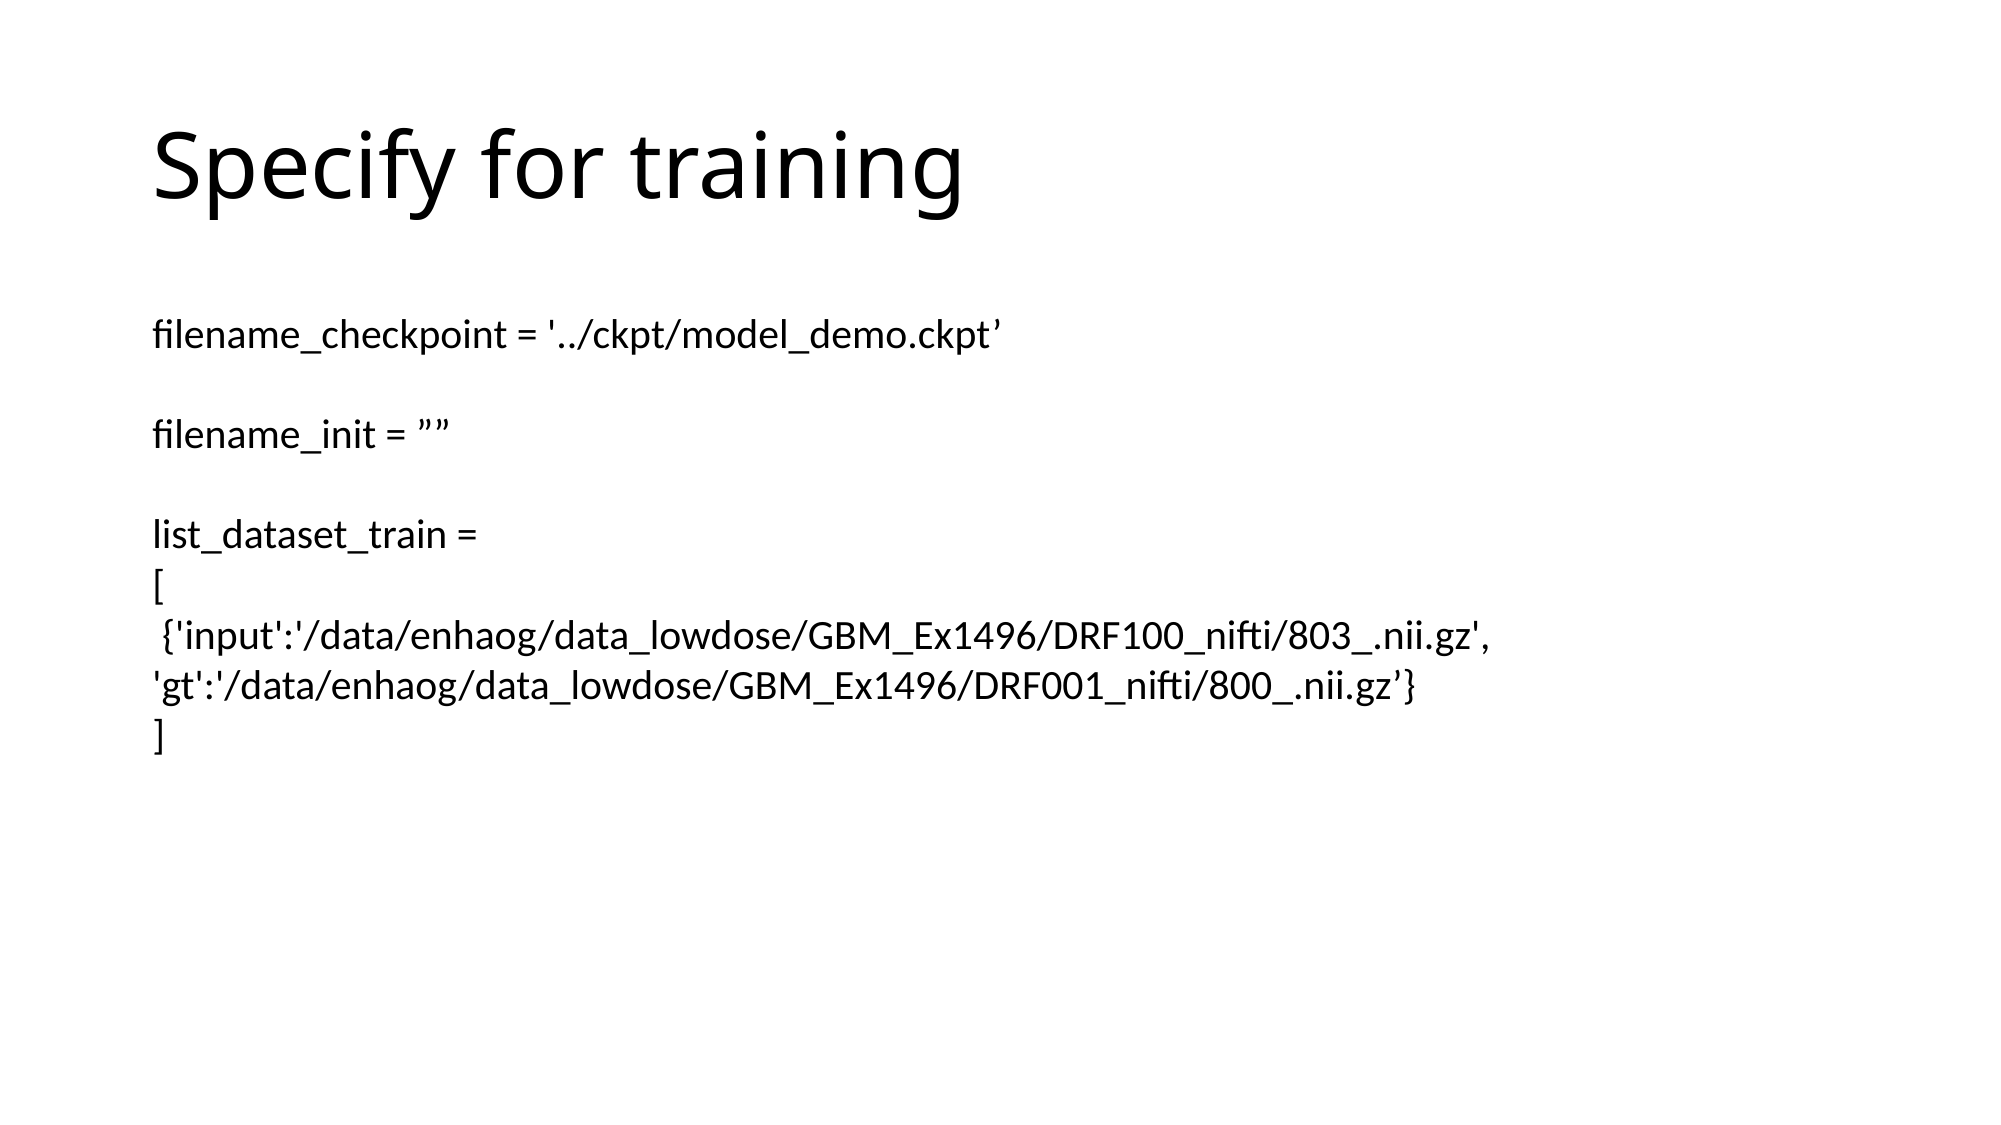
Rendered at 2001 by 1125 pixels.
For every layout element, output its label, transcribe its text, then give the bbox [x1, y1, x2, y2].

list filename_checkpoint = '../ckpt/model_demo.ckpt’ filename_init = ”” list_dataset_train = [ {'input':'/data/enhaog/data_lowdose/GBM_Ex1496/DRF100_nifti/803_.nii.gz', 'gt':'/data/enhaog/data_lowdose/GBM_Ex1496/DRF001_nifti/800_.nii.gz’} ] [137, 299, 1863, 1014]
title Specify for training [137, 59, 1863, 278]
